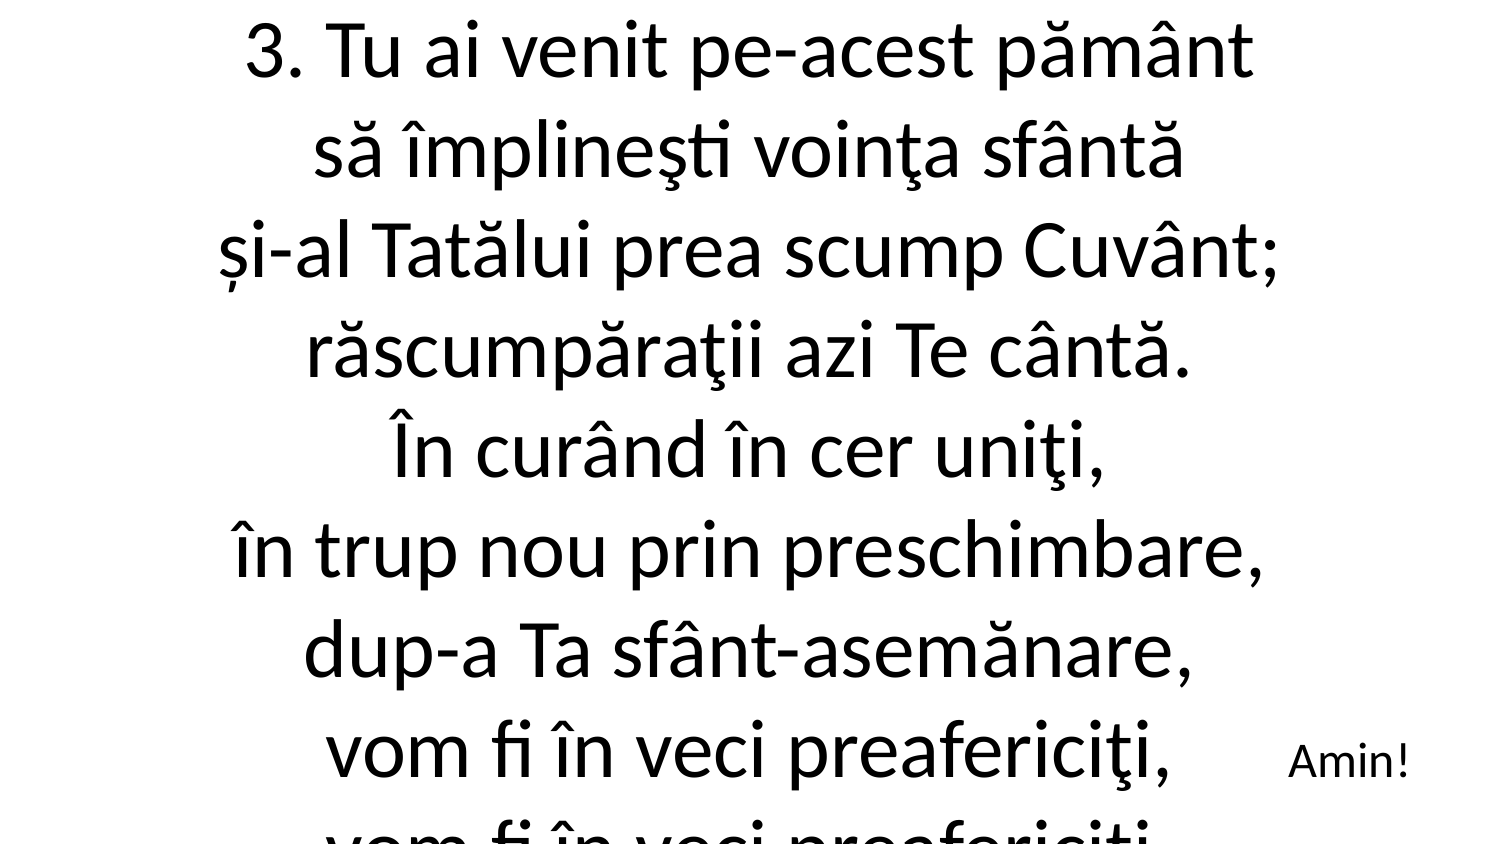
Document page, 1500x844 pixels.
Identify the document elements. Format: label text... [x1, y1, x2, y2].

text_box Amin! [1273, 674, 1427, 795]
text_box 3. Tu ai venit pe-acest pământ să împlineşti voinţa sfântă și-al Tatălui prea scump Cuvânt; răscumpăraţii azi Te cântă. În curând în cer uniţi, în trup nou prin preschimbare, dup-a Ta sfânt-asemănare, vom fi în veci preafericiţi, vom fi în veci preafericiţi. [202, 0, 1298, 844]
